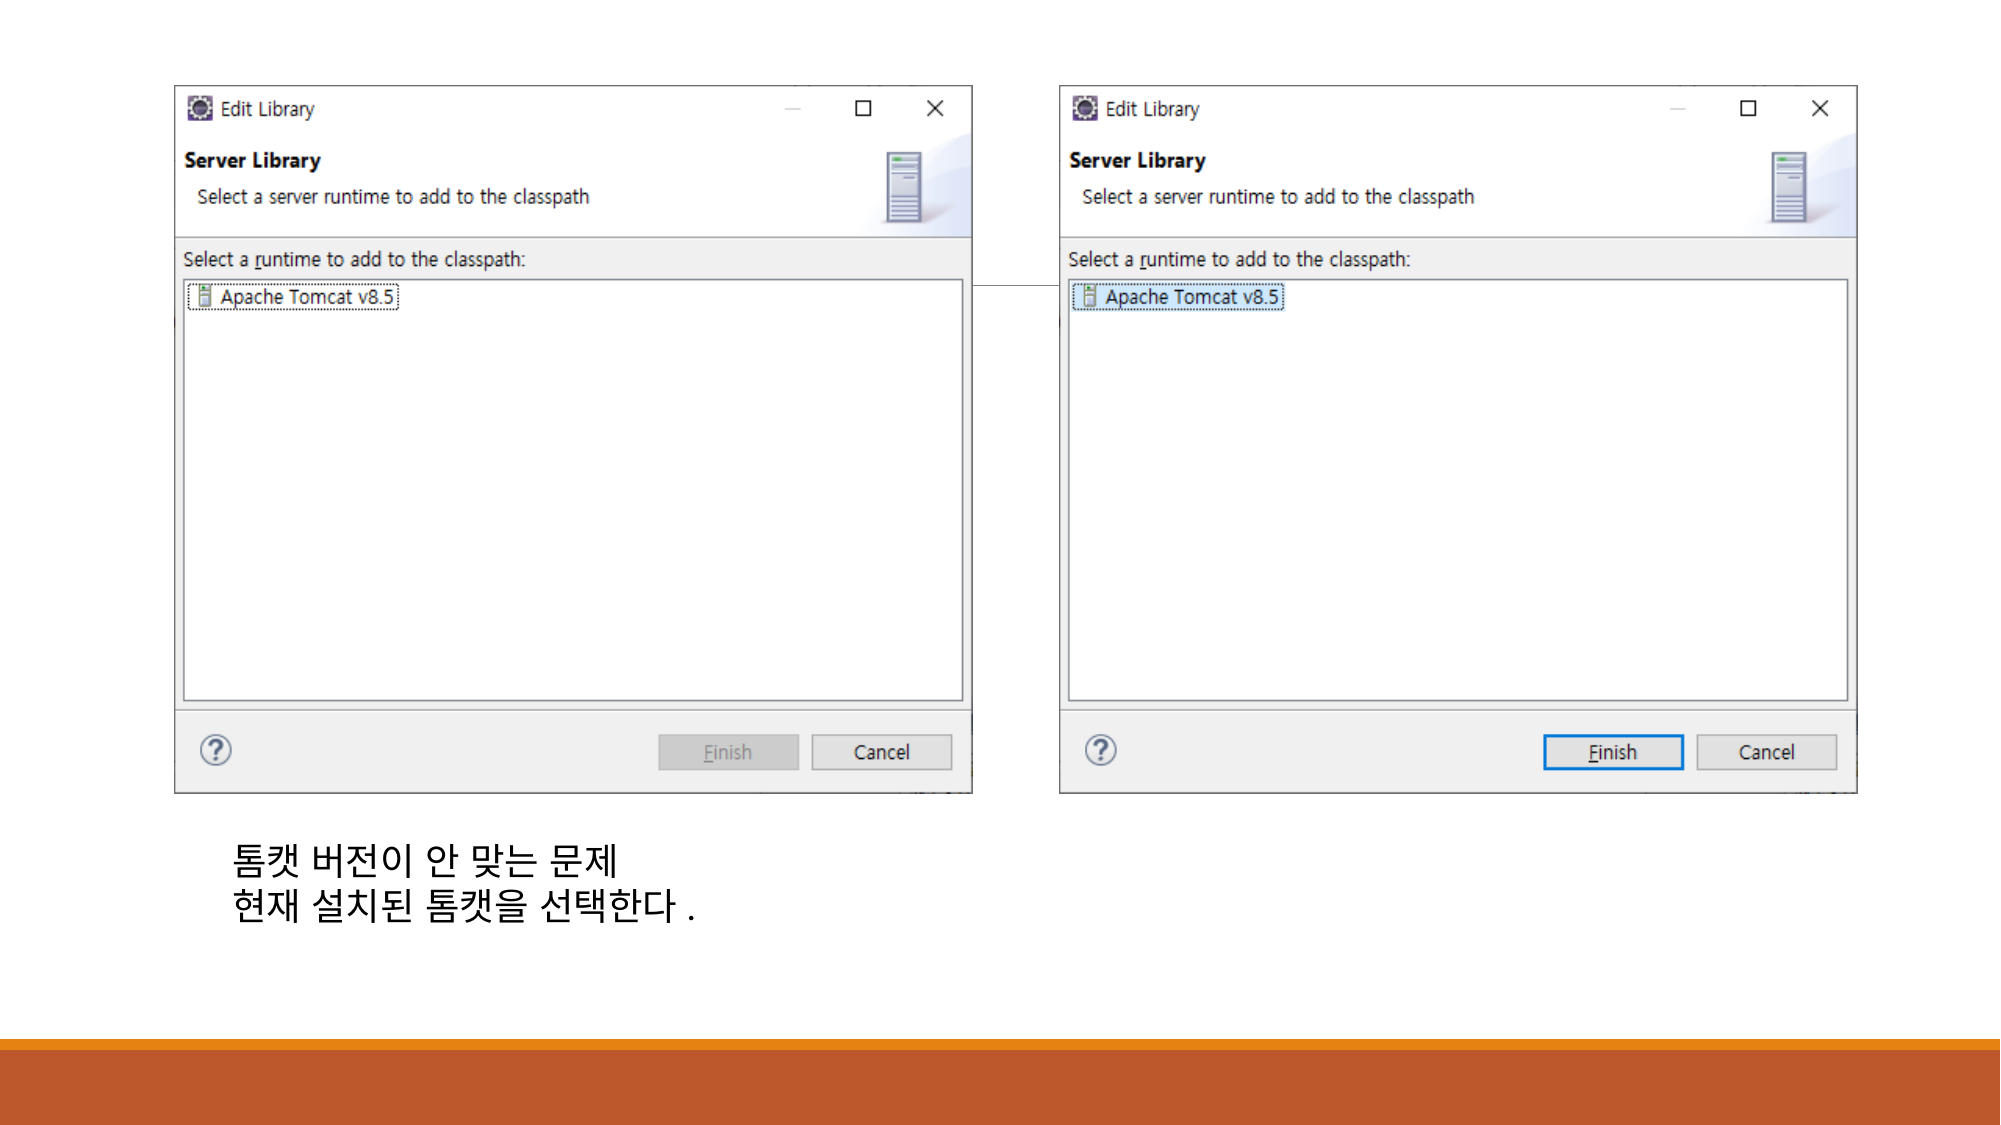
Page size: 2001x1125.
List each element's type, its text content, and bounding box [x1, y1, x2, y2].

picture [1058, 84, 1858, 794]
picture [173, 84, 974, 794]
text_box 톰캣 버전이 안 맞는 문제 현재 설치된 톰캣을 선택한다. [217, 830, 712, 936]
